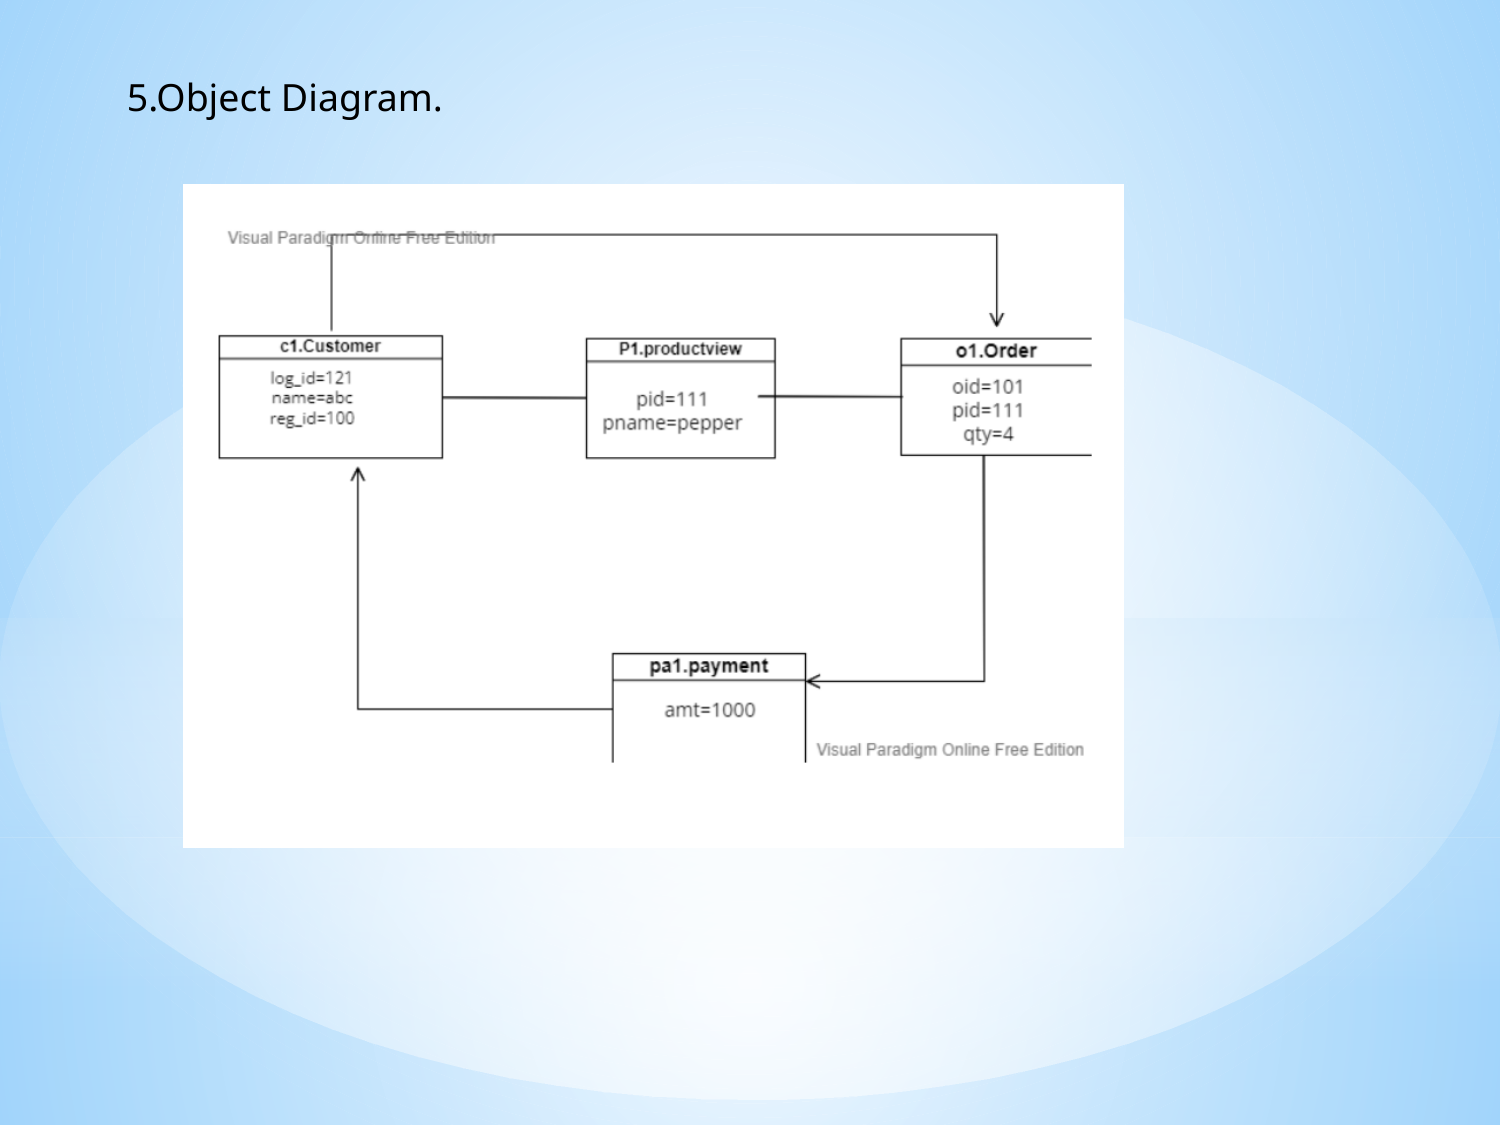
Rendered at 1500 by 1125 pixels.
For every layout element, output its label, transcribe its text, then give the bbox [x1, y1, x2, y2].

text_box 5.Object Diagram. [112, 66, 1010, 127]
picture [182, 184, 1124, 848]
